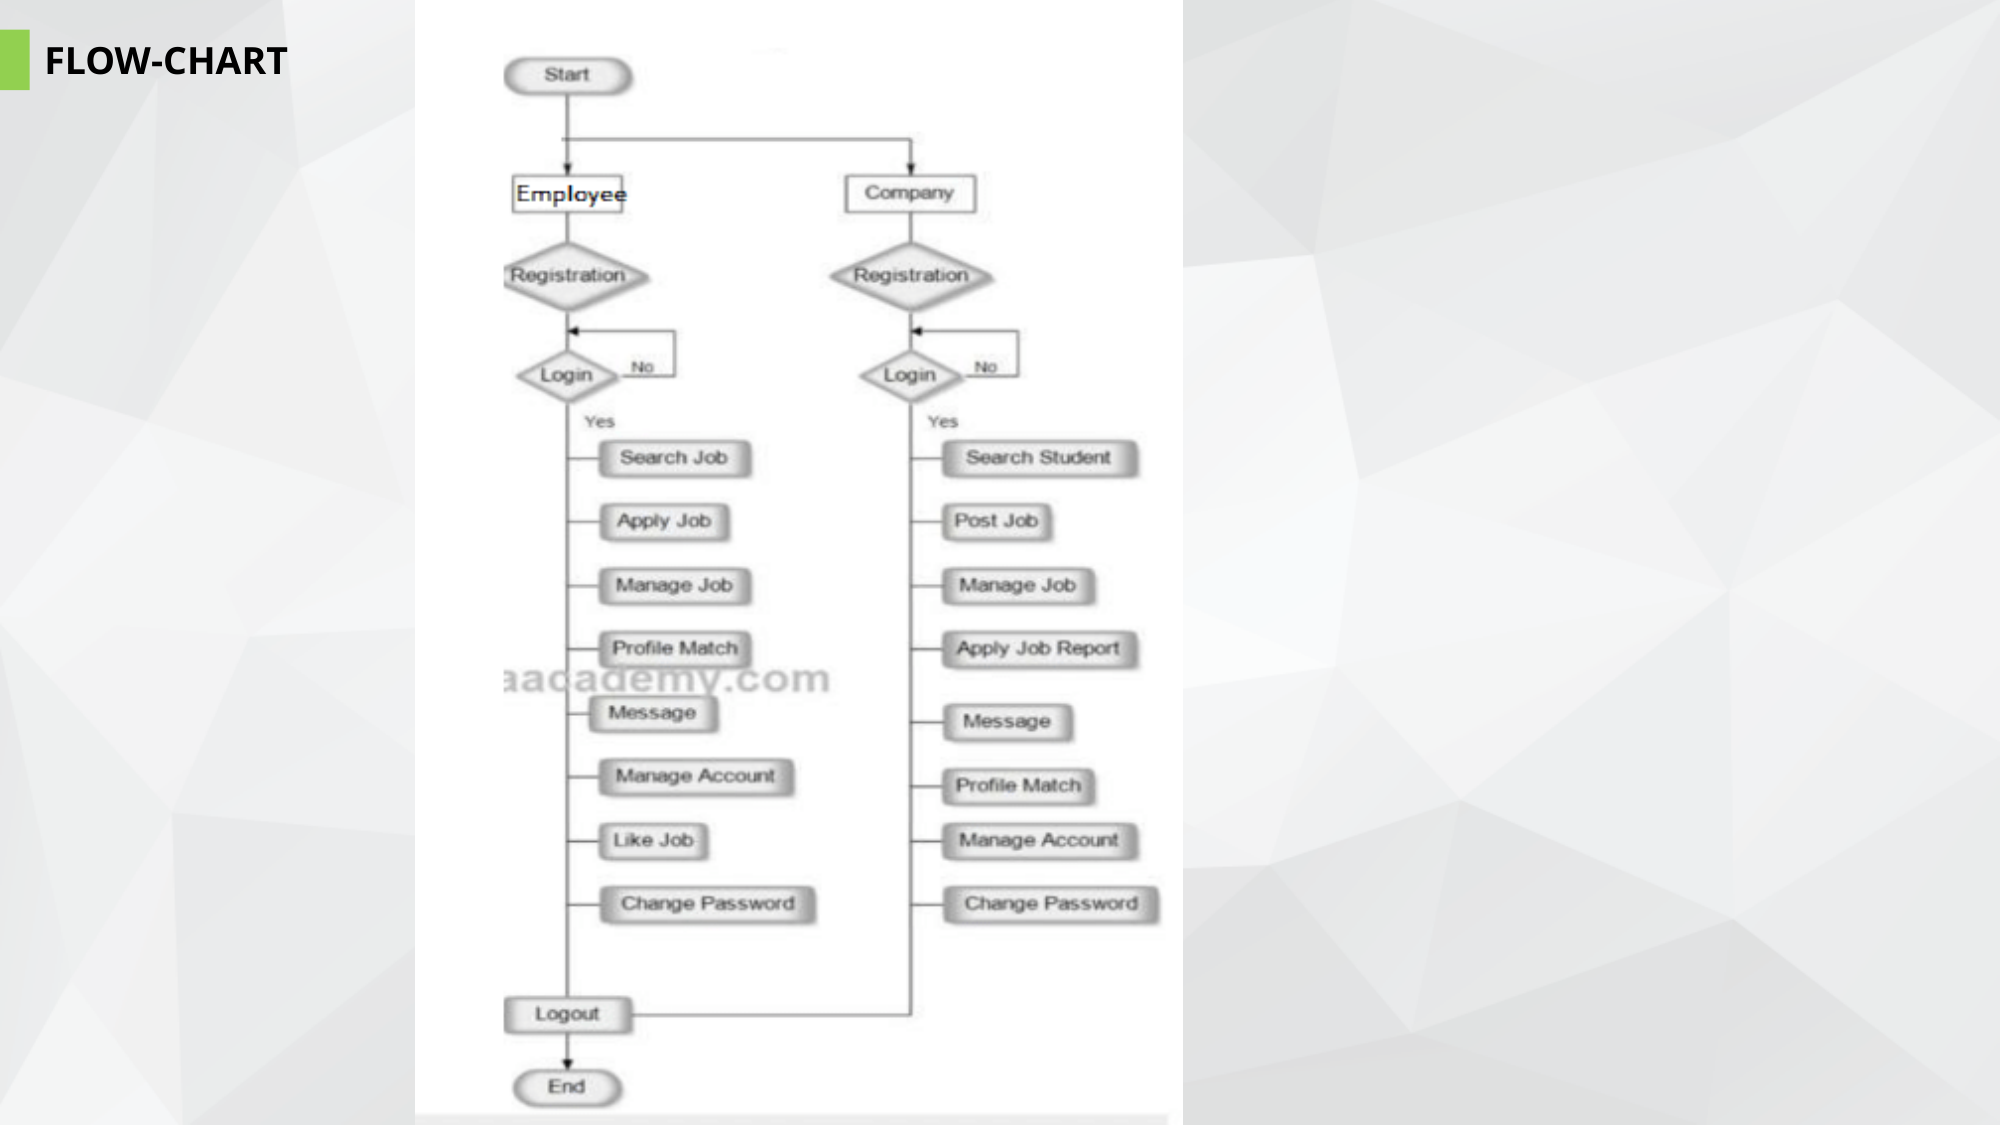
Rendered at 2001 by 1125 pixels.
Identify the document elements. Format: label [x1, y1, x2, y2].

list [415, 0, 1183, 1125]
picture [0, 0, 415, 1125]
text_box [0, 29, 374, 91]
picture [1183, 0, 2001, 1125]
